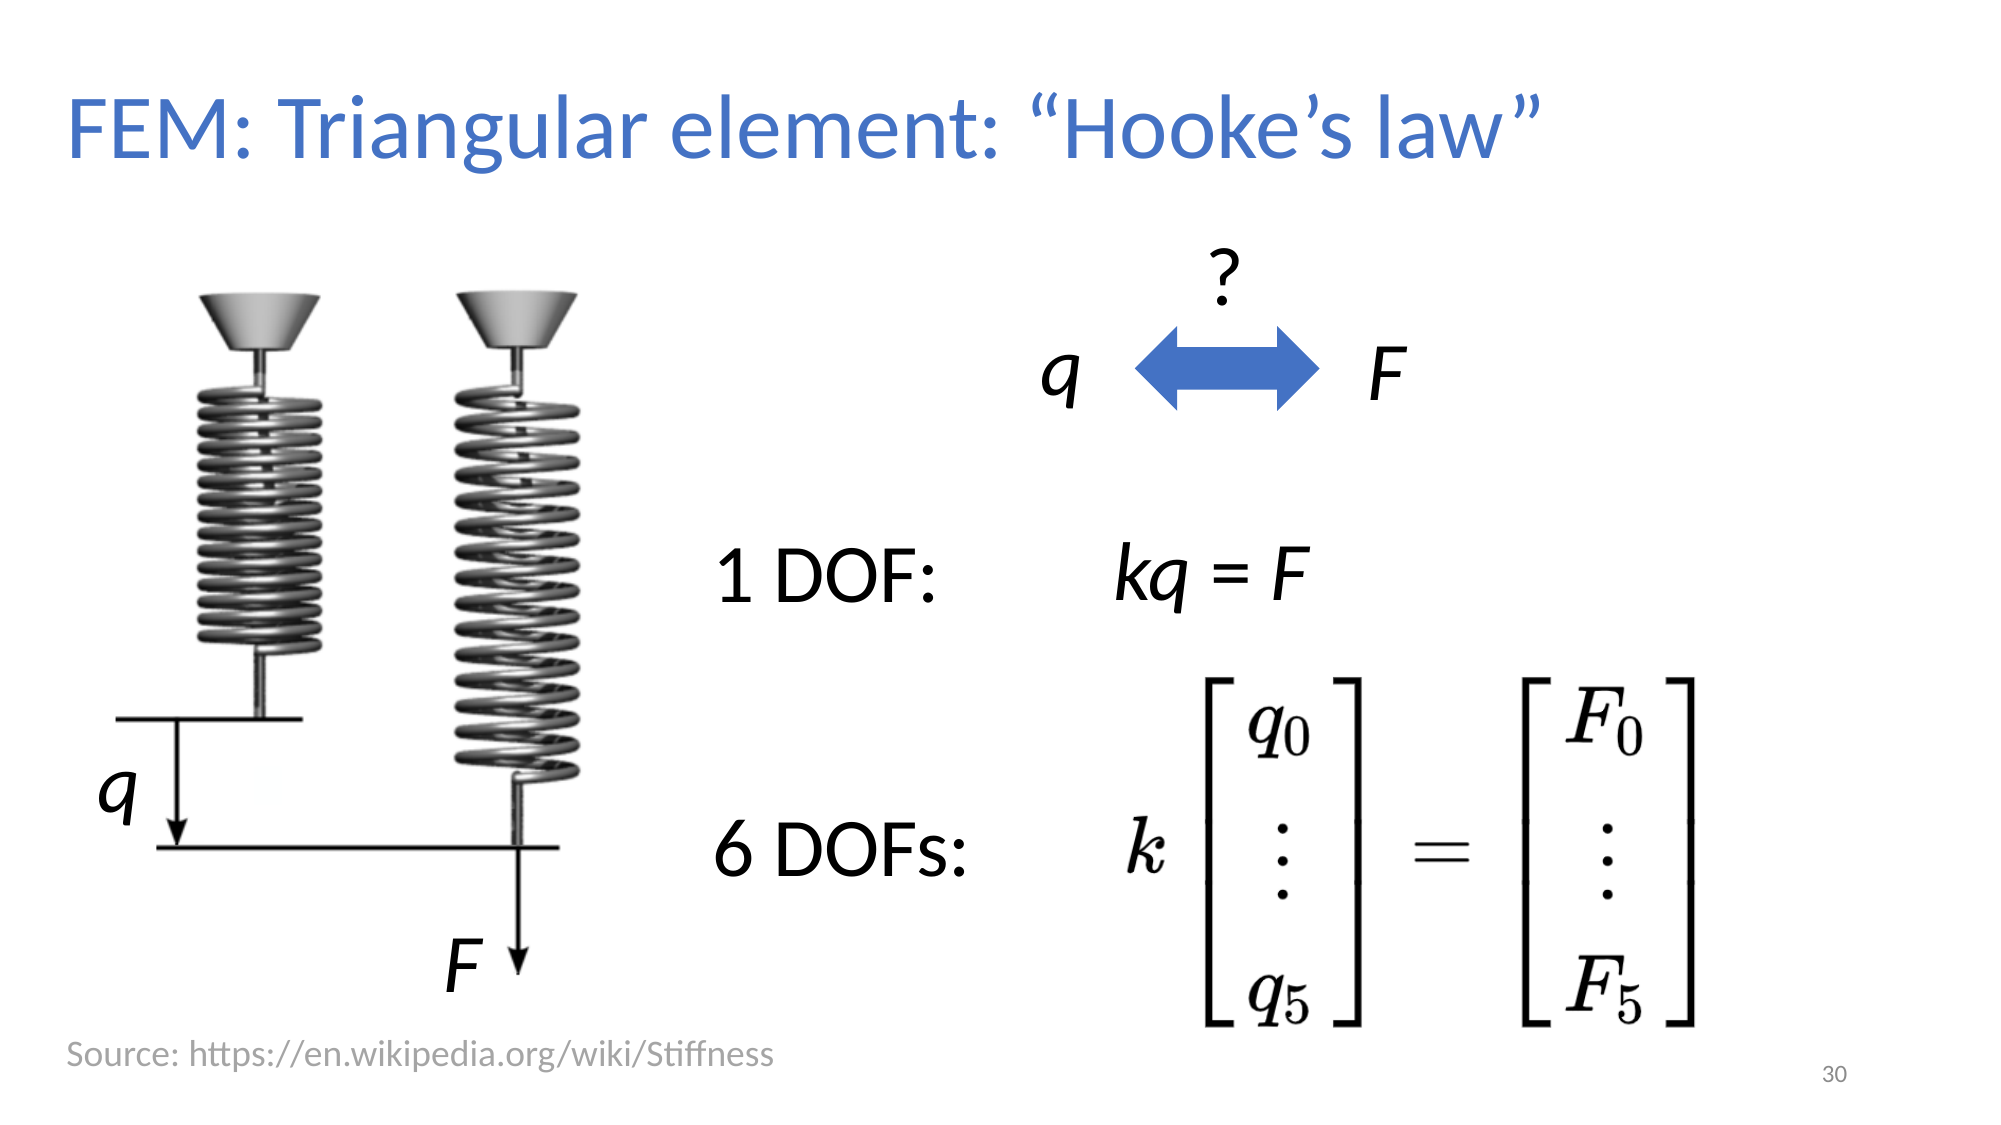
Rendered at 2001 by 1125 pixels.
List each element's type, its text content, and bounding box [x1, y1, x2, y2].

text_box 6 DOFs: [697, 786, 1000, 901]
text_box ? [1190, 214, 1264, 330]
text_box 1 DOF: [697, 511, 969, 627]
text_box q [1026, 304, 1099, 419]
text_box kq = F [1098, 509, 1347, 625]
text_box [1133, 323, 1322, 414]
text_box Source: https://en.wikipedia.org/wiki/Stiffness [51, 1021, 807, 1082]
title FEM: Triangular element: “Hooke’s law” [51, 42, 1955, 215]
slide_number 30 [1412, 1042, 1863, 1103]
picture [58, 272, 681, 1019]
text_box F [1352, 309, 1426, 425]
picture [1098, 656, 1746, 1052]
